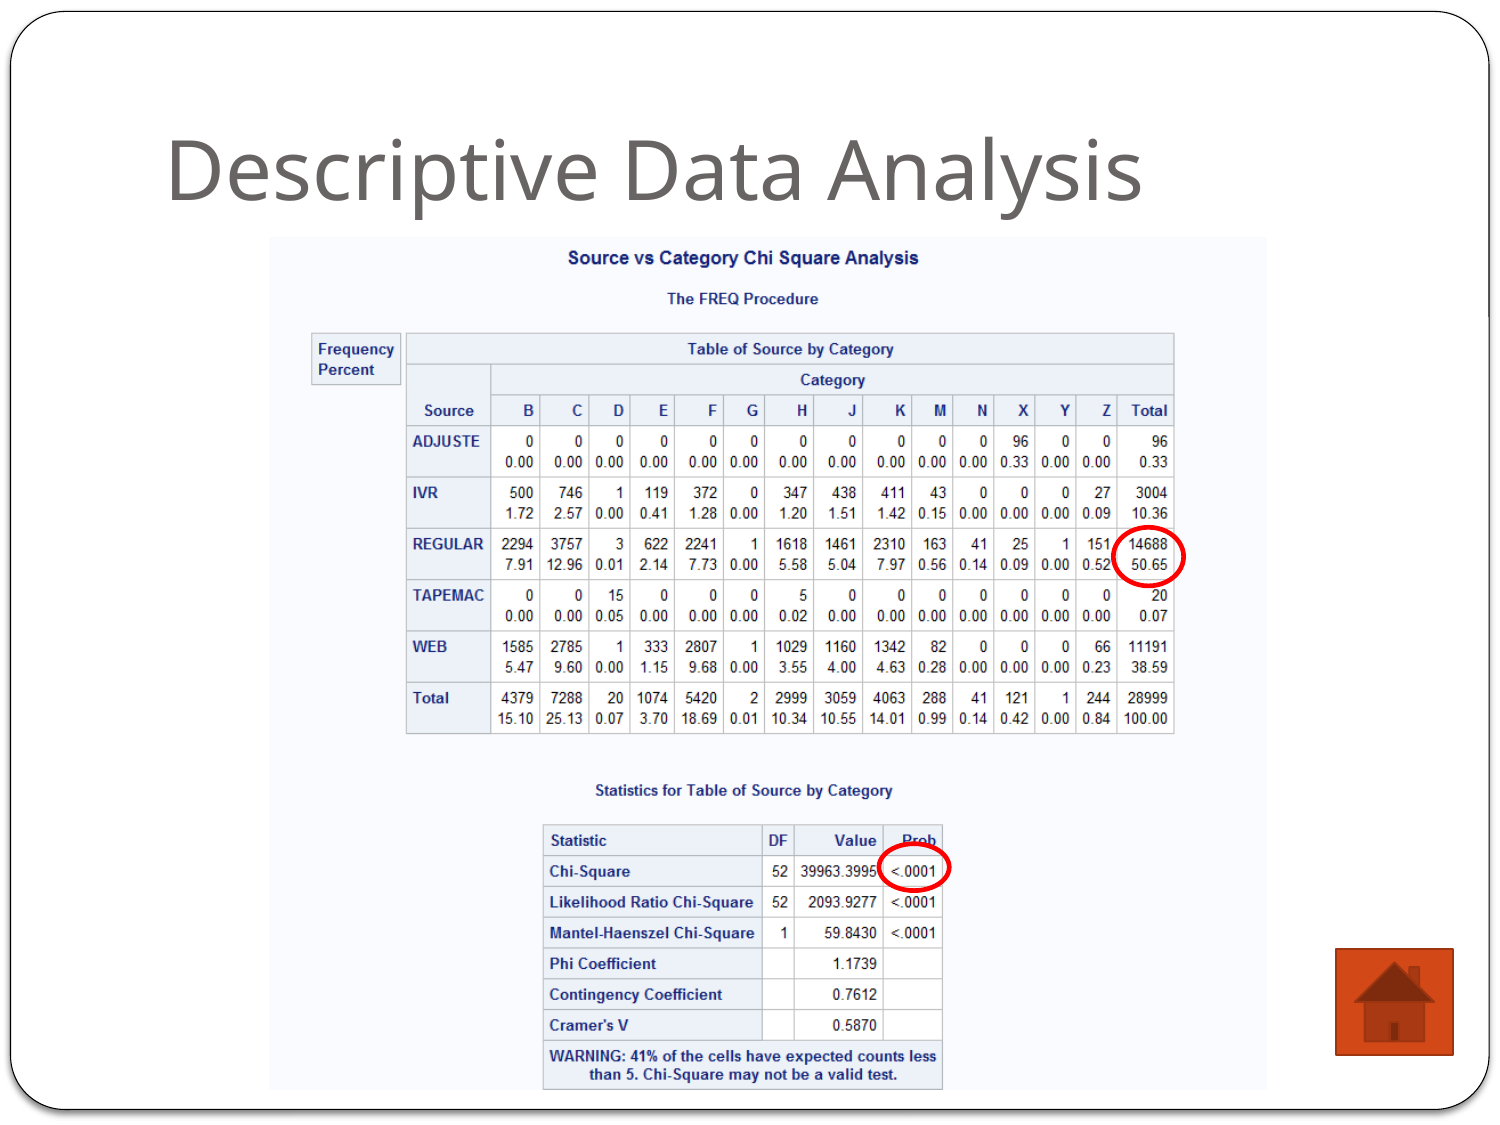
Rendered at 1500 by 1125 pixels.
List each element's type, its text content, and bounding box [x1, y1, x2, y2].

title Descriptive Data Analysis [150, 45, 1425, 233]
text_box [1335, 948, 1454, 1056]
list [269, 237, 1267, 1091]
